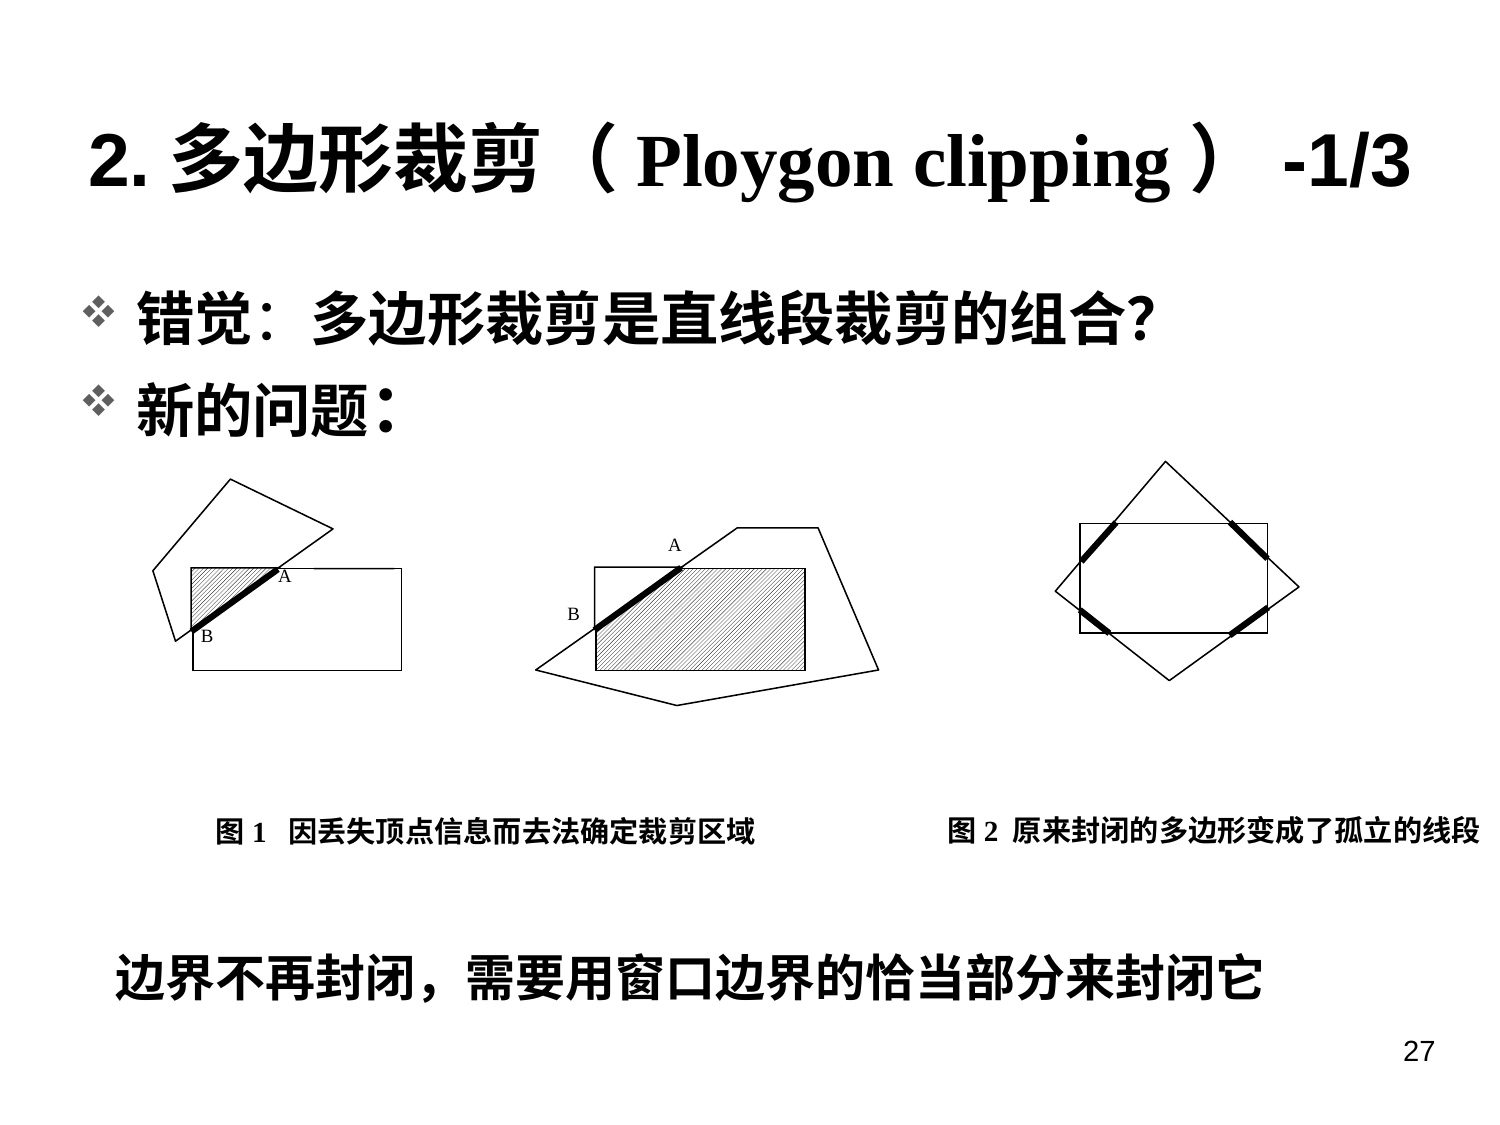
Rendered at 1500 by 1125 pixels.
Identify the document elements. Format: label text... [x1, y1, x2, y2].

text_box 边界不再封闭，需要用窗口边界的恰当部分来封闭它 [100, 939, 1281, 1015]
slide_number 27 [1074, 1024, 1451, 1103]
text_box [932, 432, 1500, 860]
list 错觉：多边形裁剪是直线段裁剪的组合？ 新的问题： [64, 275, 1459, 504]
title 2.多边形裁剪（Ploygon clipping）-1/3 [29, 62, 1471, 250]
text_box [111, 443, 927, 860]
